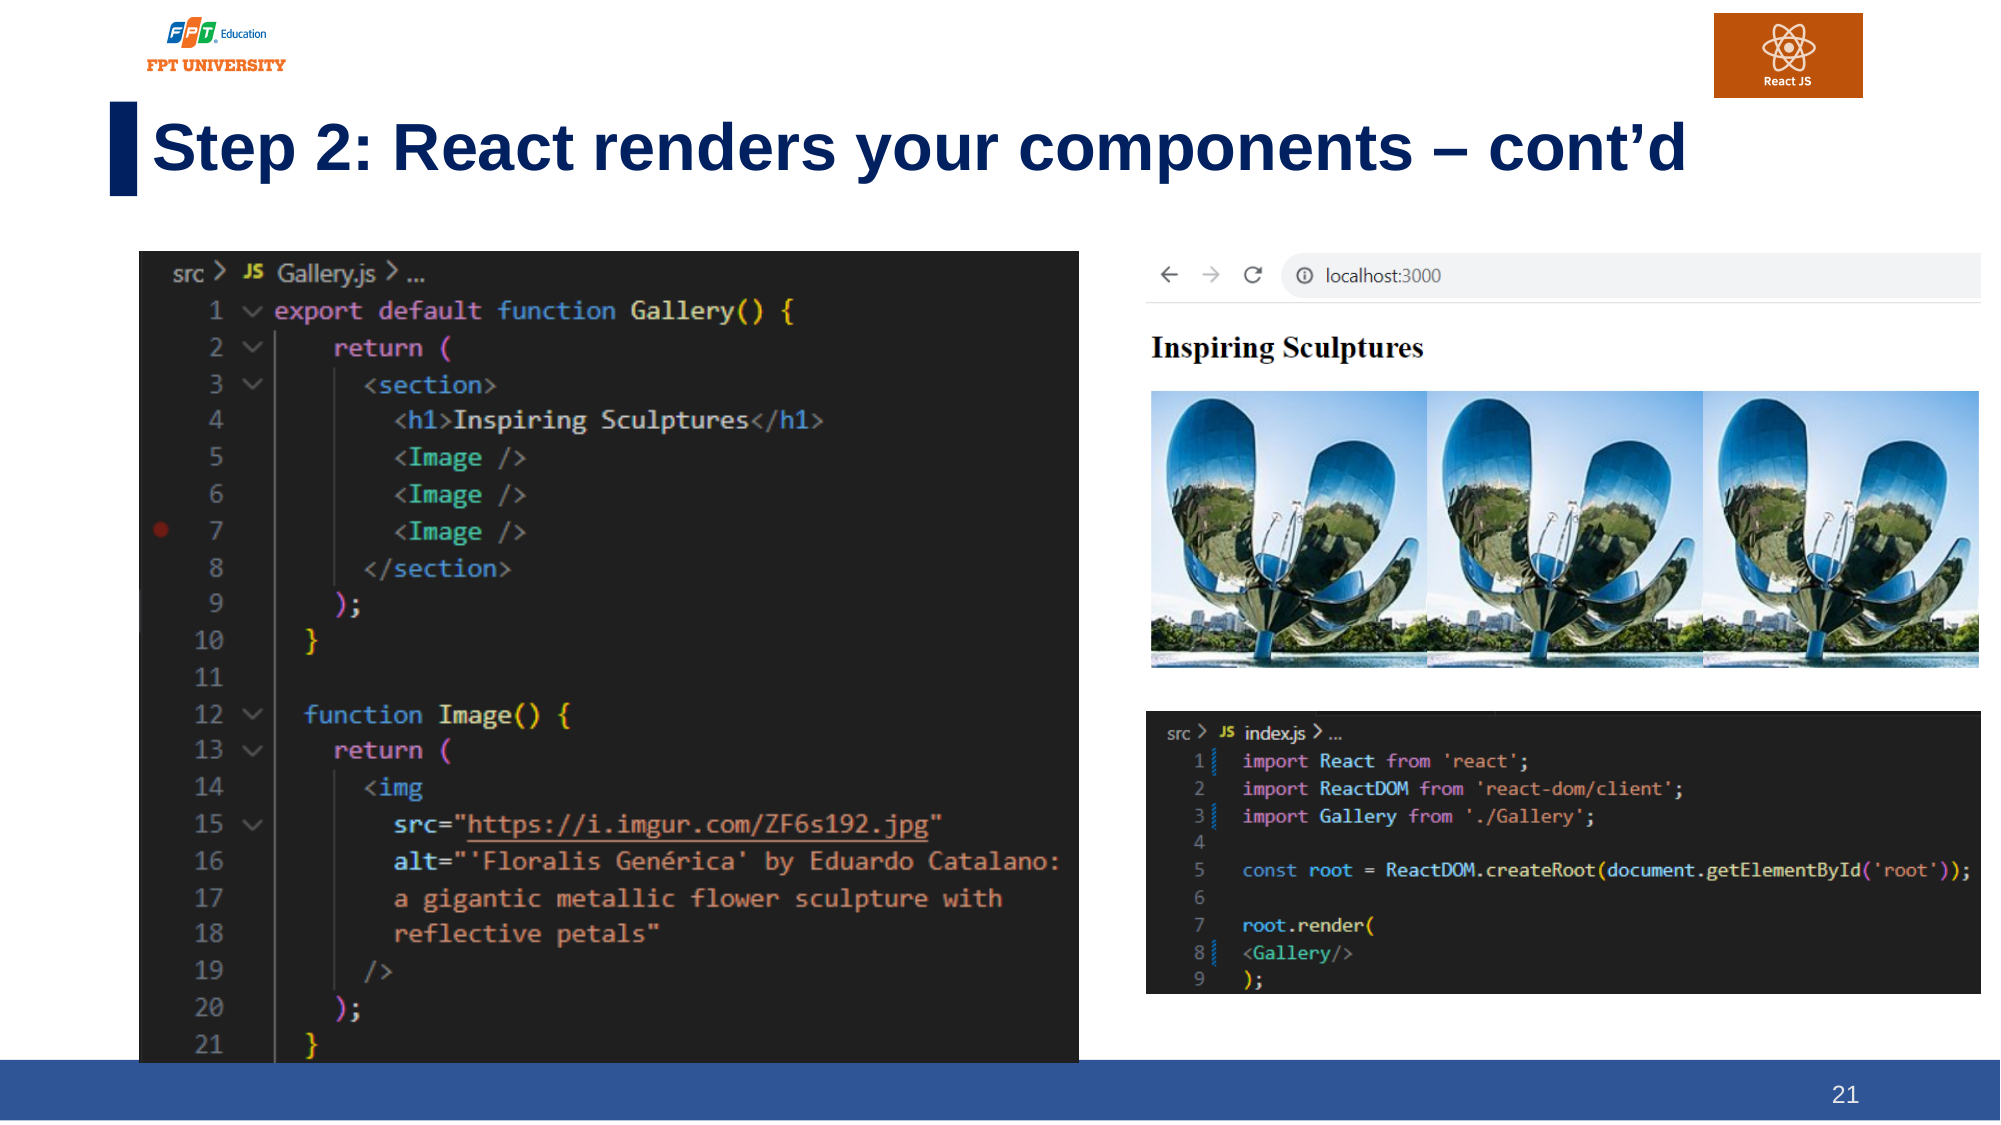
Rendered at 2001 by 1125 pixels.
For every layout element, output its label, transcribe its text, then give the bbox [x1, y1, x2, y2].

picture [1145, 710, 1982, 994]
title Step 2: React renders your components – cont’d [137, 101, 1863, 197]
slide_number 21 [1424, 1063, 1875, 1123]
picture [137, 1, 291, 86]
picture [1145, 251, 1982, 673]
picture [139, 251, 1079, 1064]
